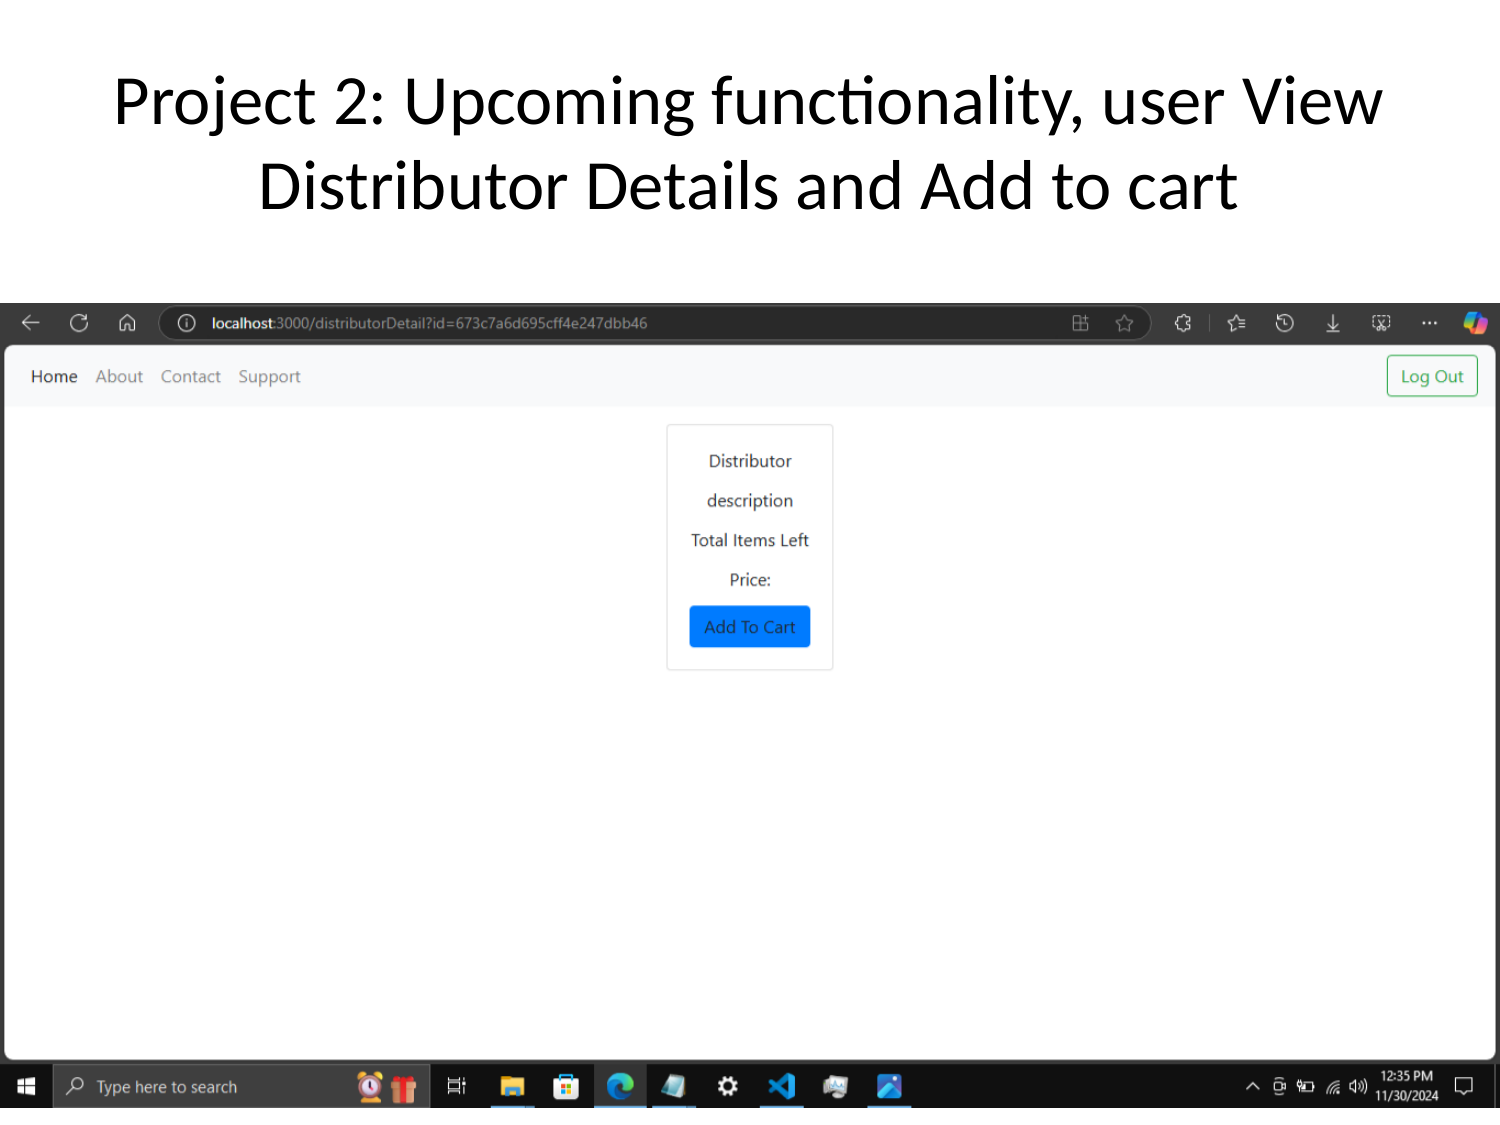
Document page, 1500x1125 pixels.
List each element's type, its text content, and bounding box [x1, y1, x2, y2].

title Project 2: Upcoming functionality, user View Distributor Details and Add to cart [75, 45, 1425, 233]
picture [0, 303, 1500, 1108]
